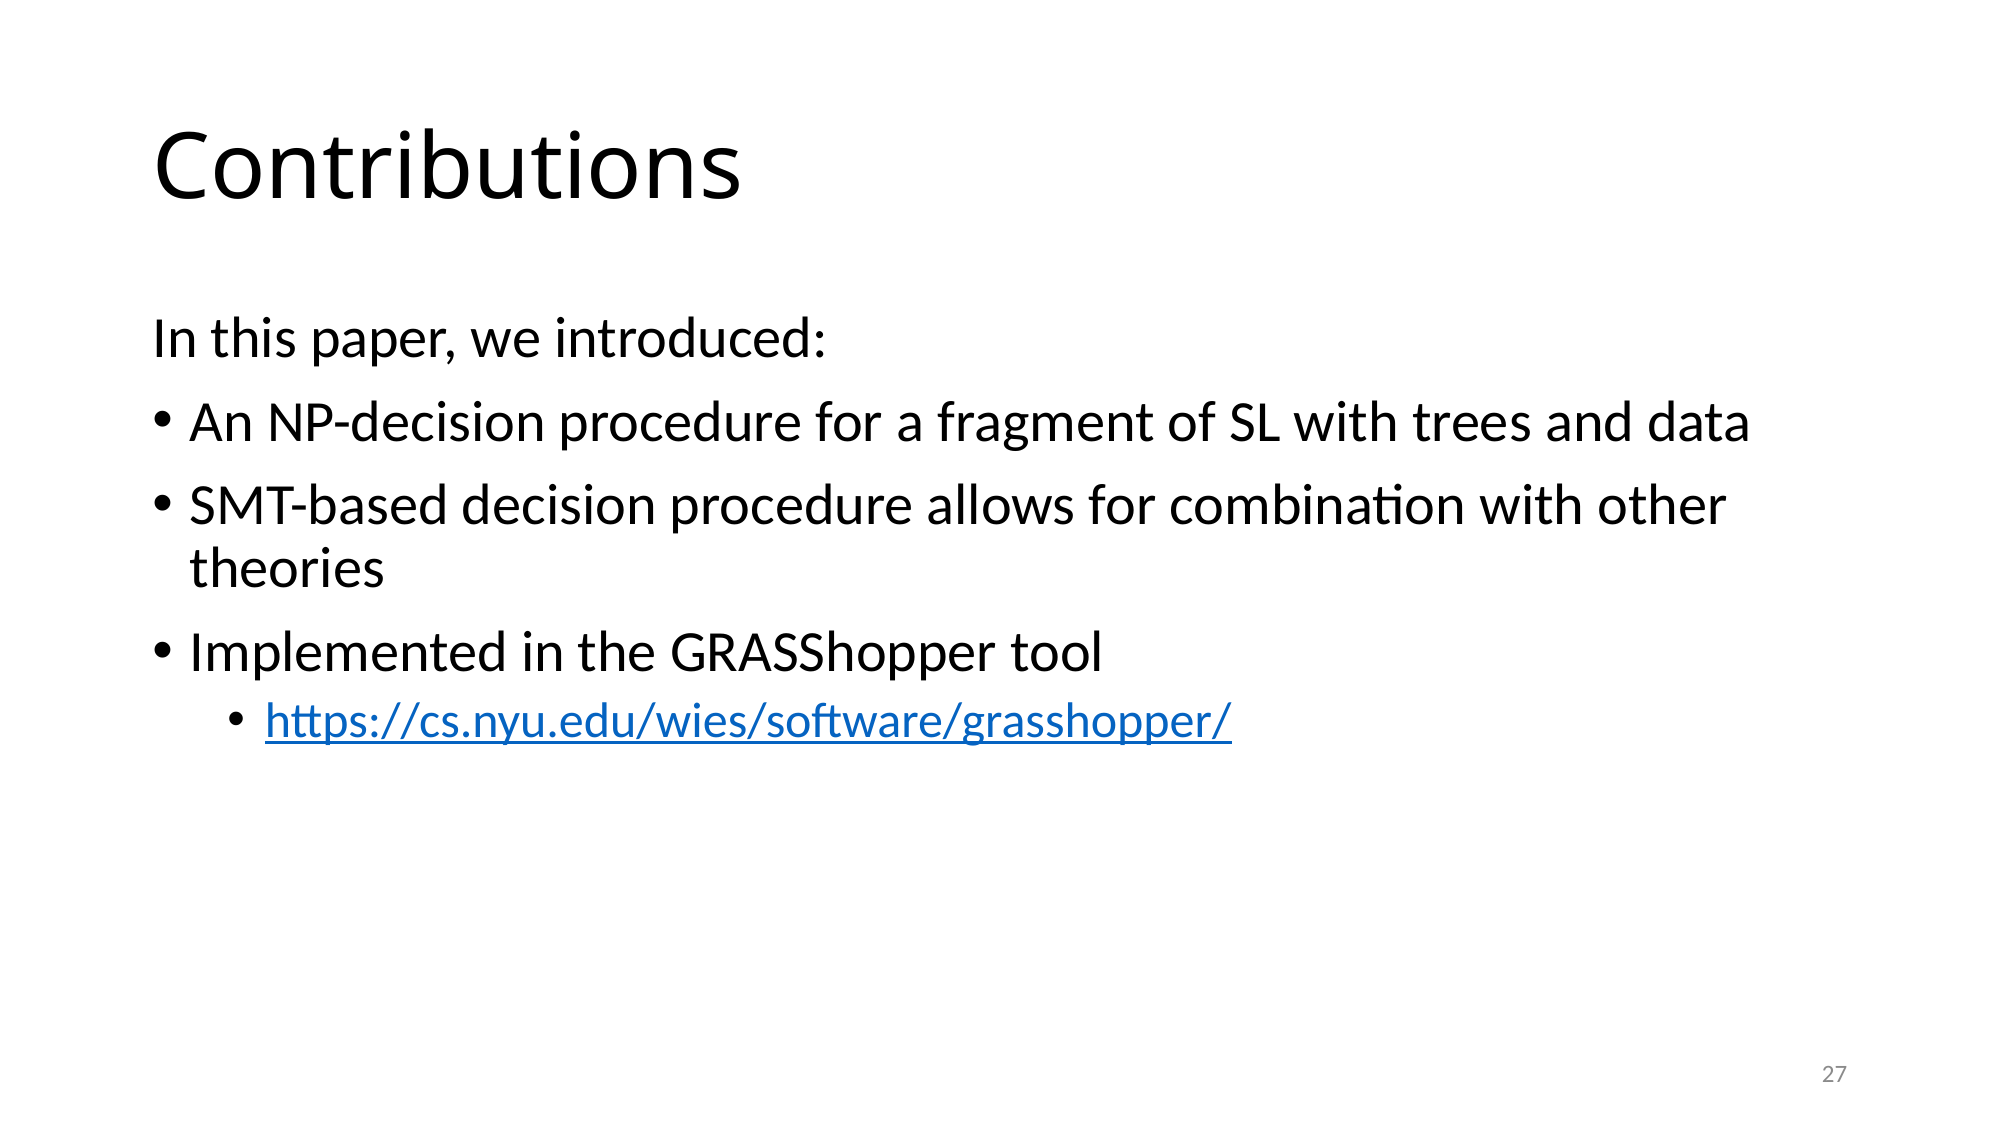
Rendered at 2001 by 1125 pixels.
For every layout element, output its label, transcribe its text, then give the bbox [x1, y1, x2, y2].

title Contributions [137, 59, 1863, 278]
list In this paper, we introduced: An NP-decision procedure for a fragment of SL with trees and data SMT-based decision procedure allows for combination with other theories Implemented in the GRASShopper tool https://cs.nyu.edu/wies/software/grasshopper/ [137, 299, 1863, 1014]
slide_number 27 [1412, 1042, 1863, 1103]
